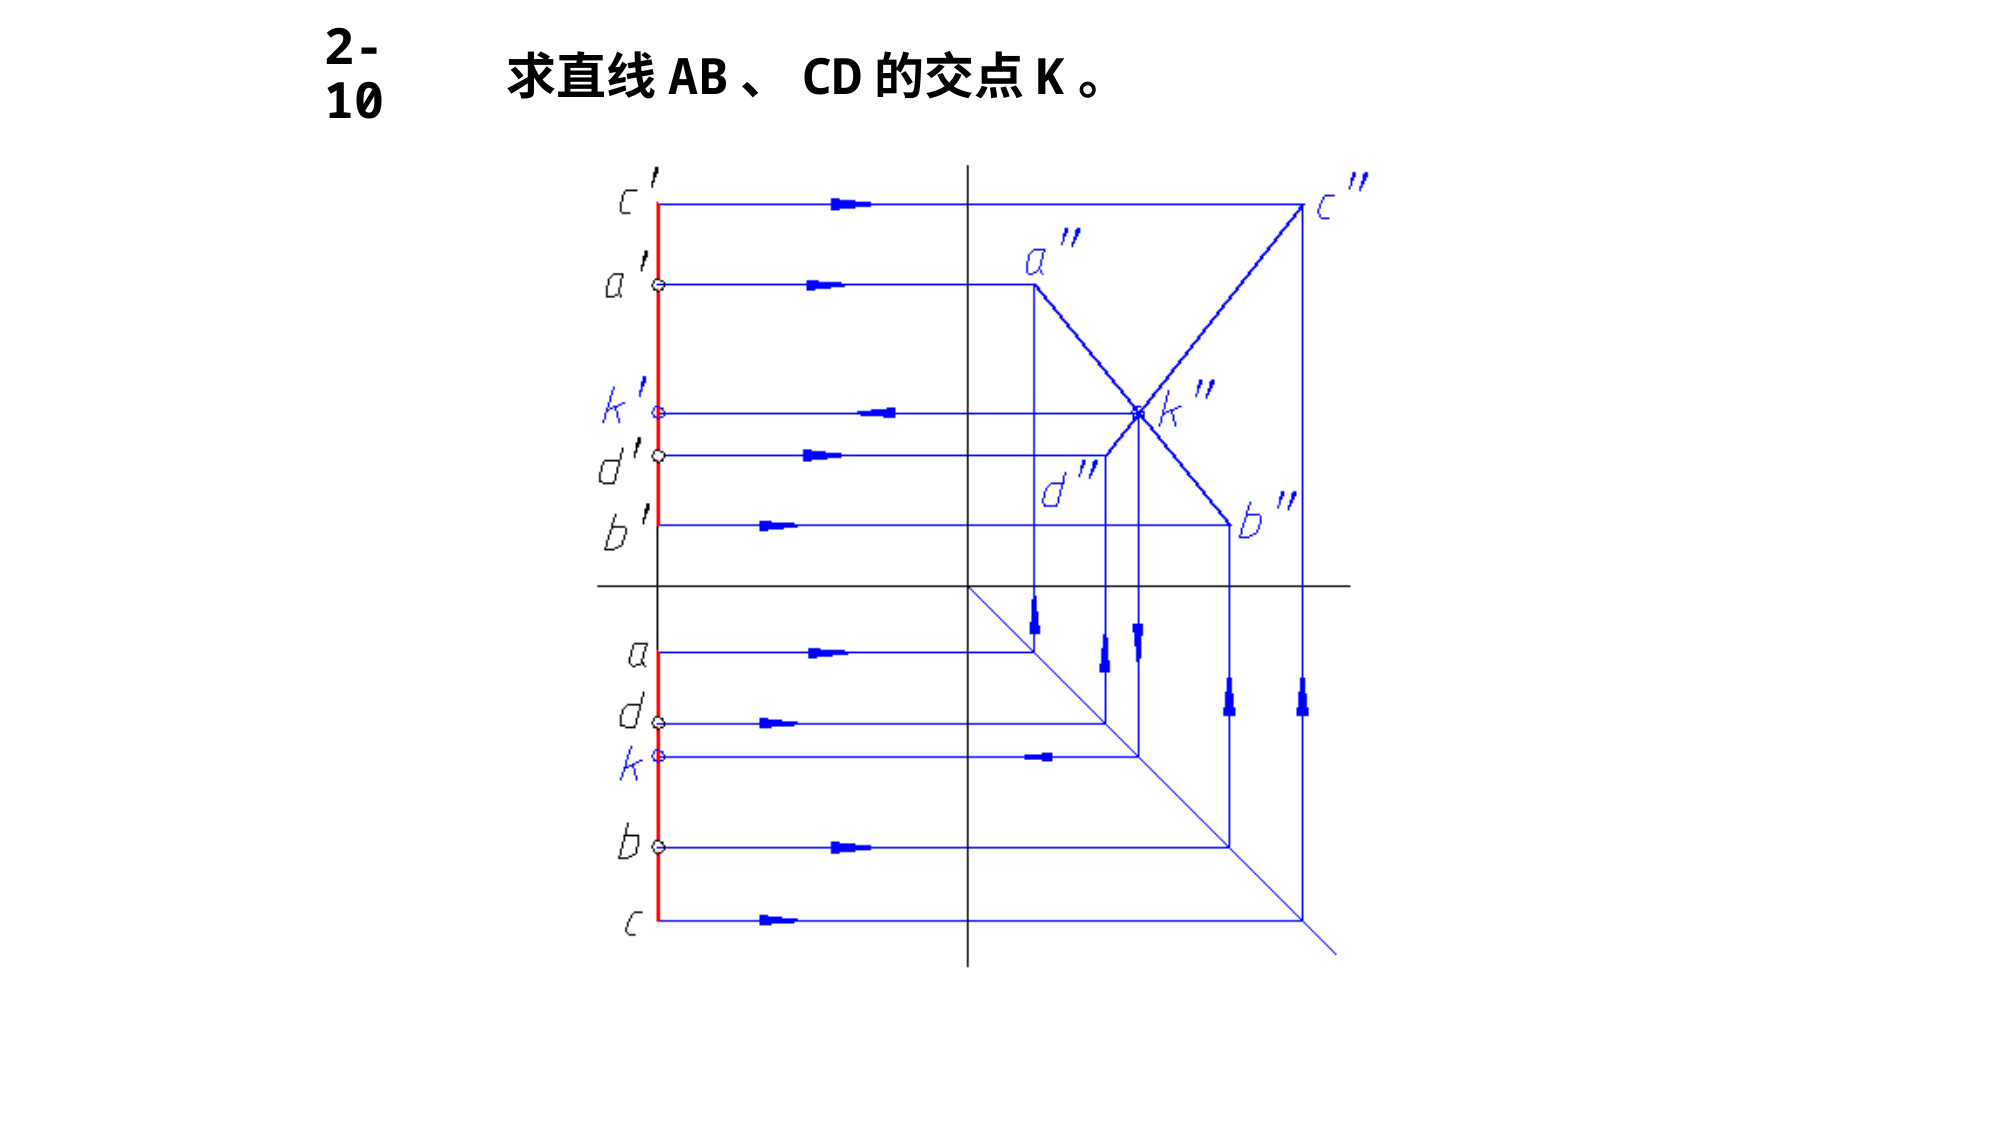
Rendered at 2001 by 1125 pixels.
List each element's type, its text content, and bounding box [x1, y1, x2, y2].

text_box 求直线AB、CD的交点K。 [506, 44, 1129, 105]
title 2-10 [324, 0, 427, 169]
picture [574, 162, 1391, 972]
